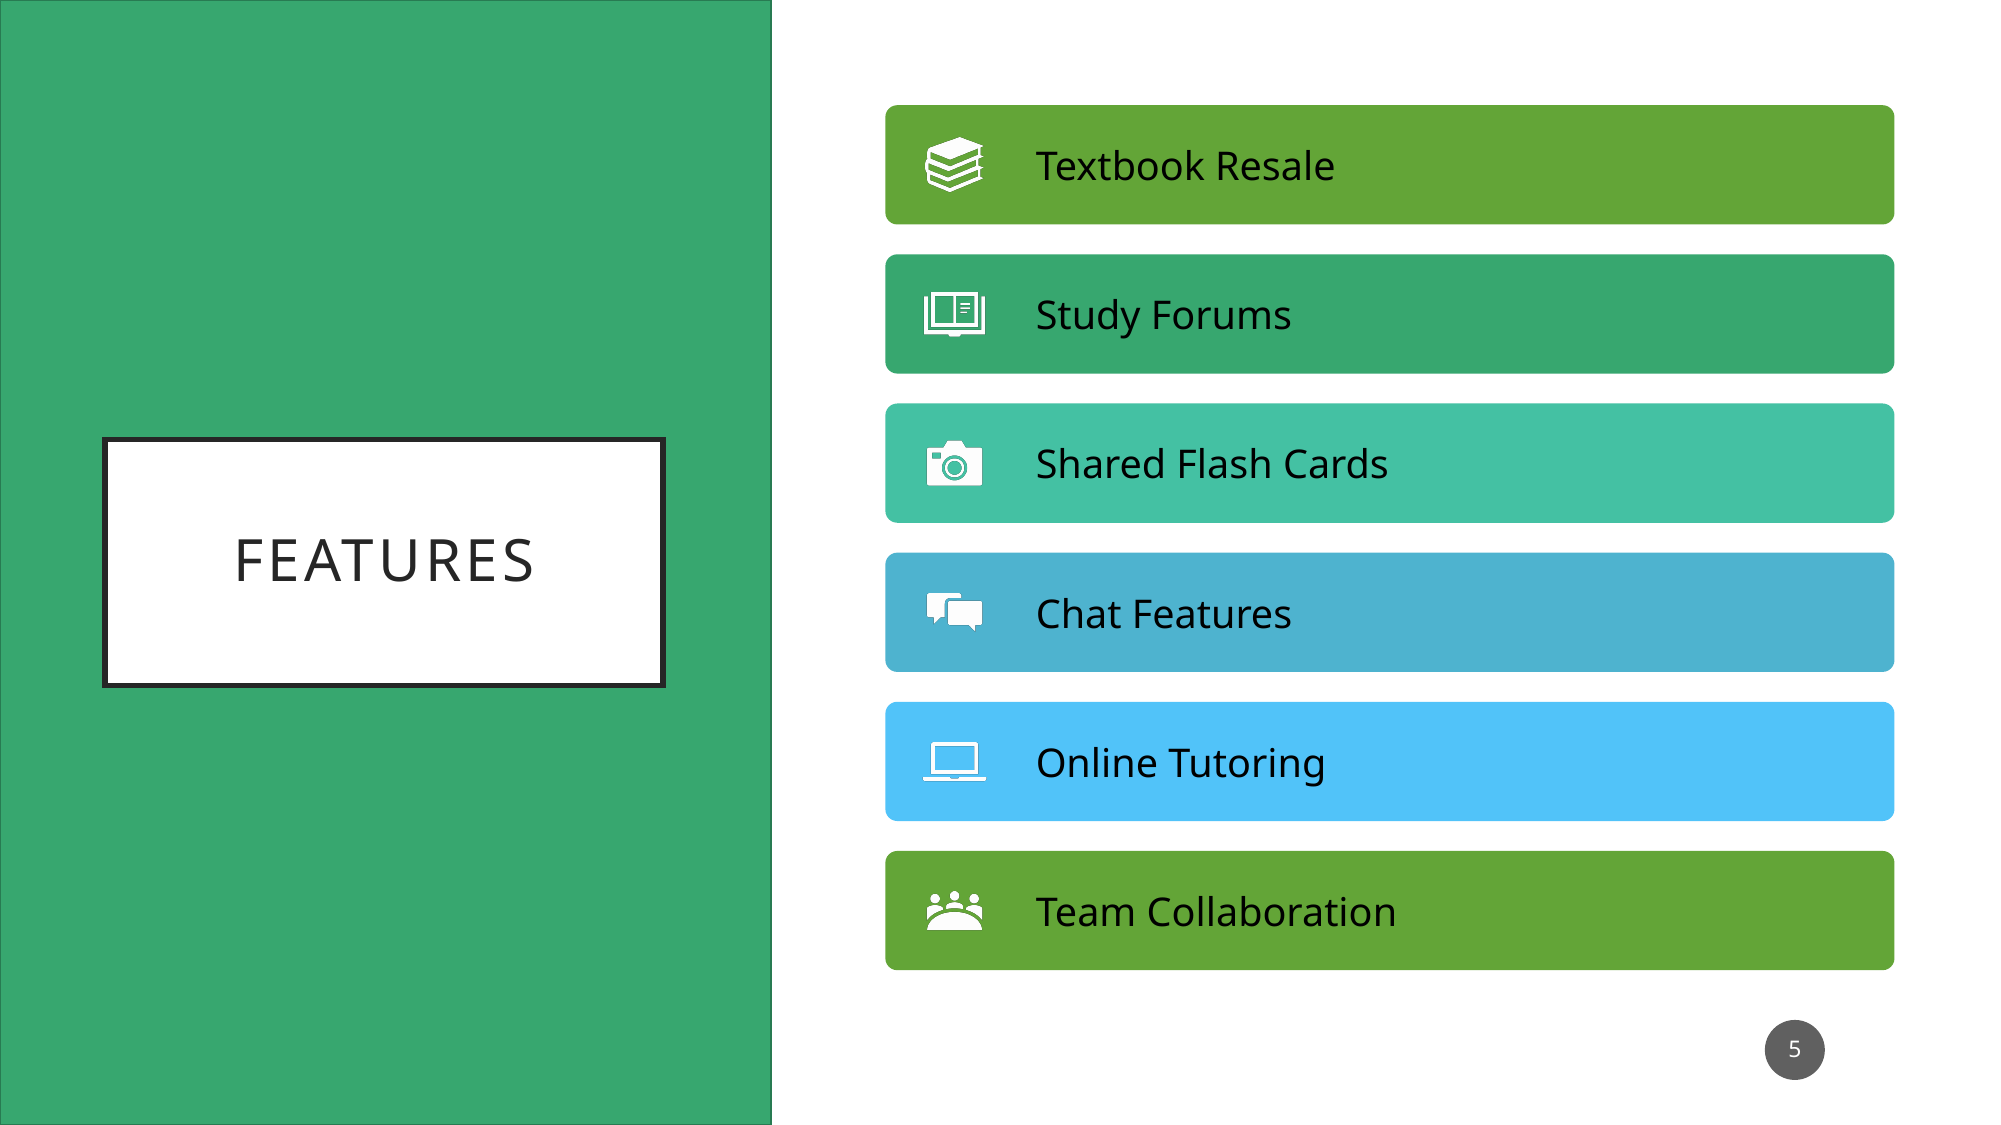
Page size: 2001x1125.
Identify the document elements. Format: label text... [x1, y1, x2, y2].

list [885, 104, 1895, 971]
slide_number 5 [1764, 1019, 1825, 1080]
text_box [0, 0, 772, 1125]
title Features [102, 437, 666, 688]
